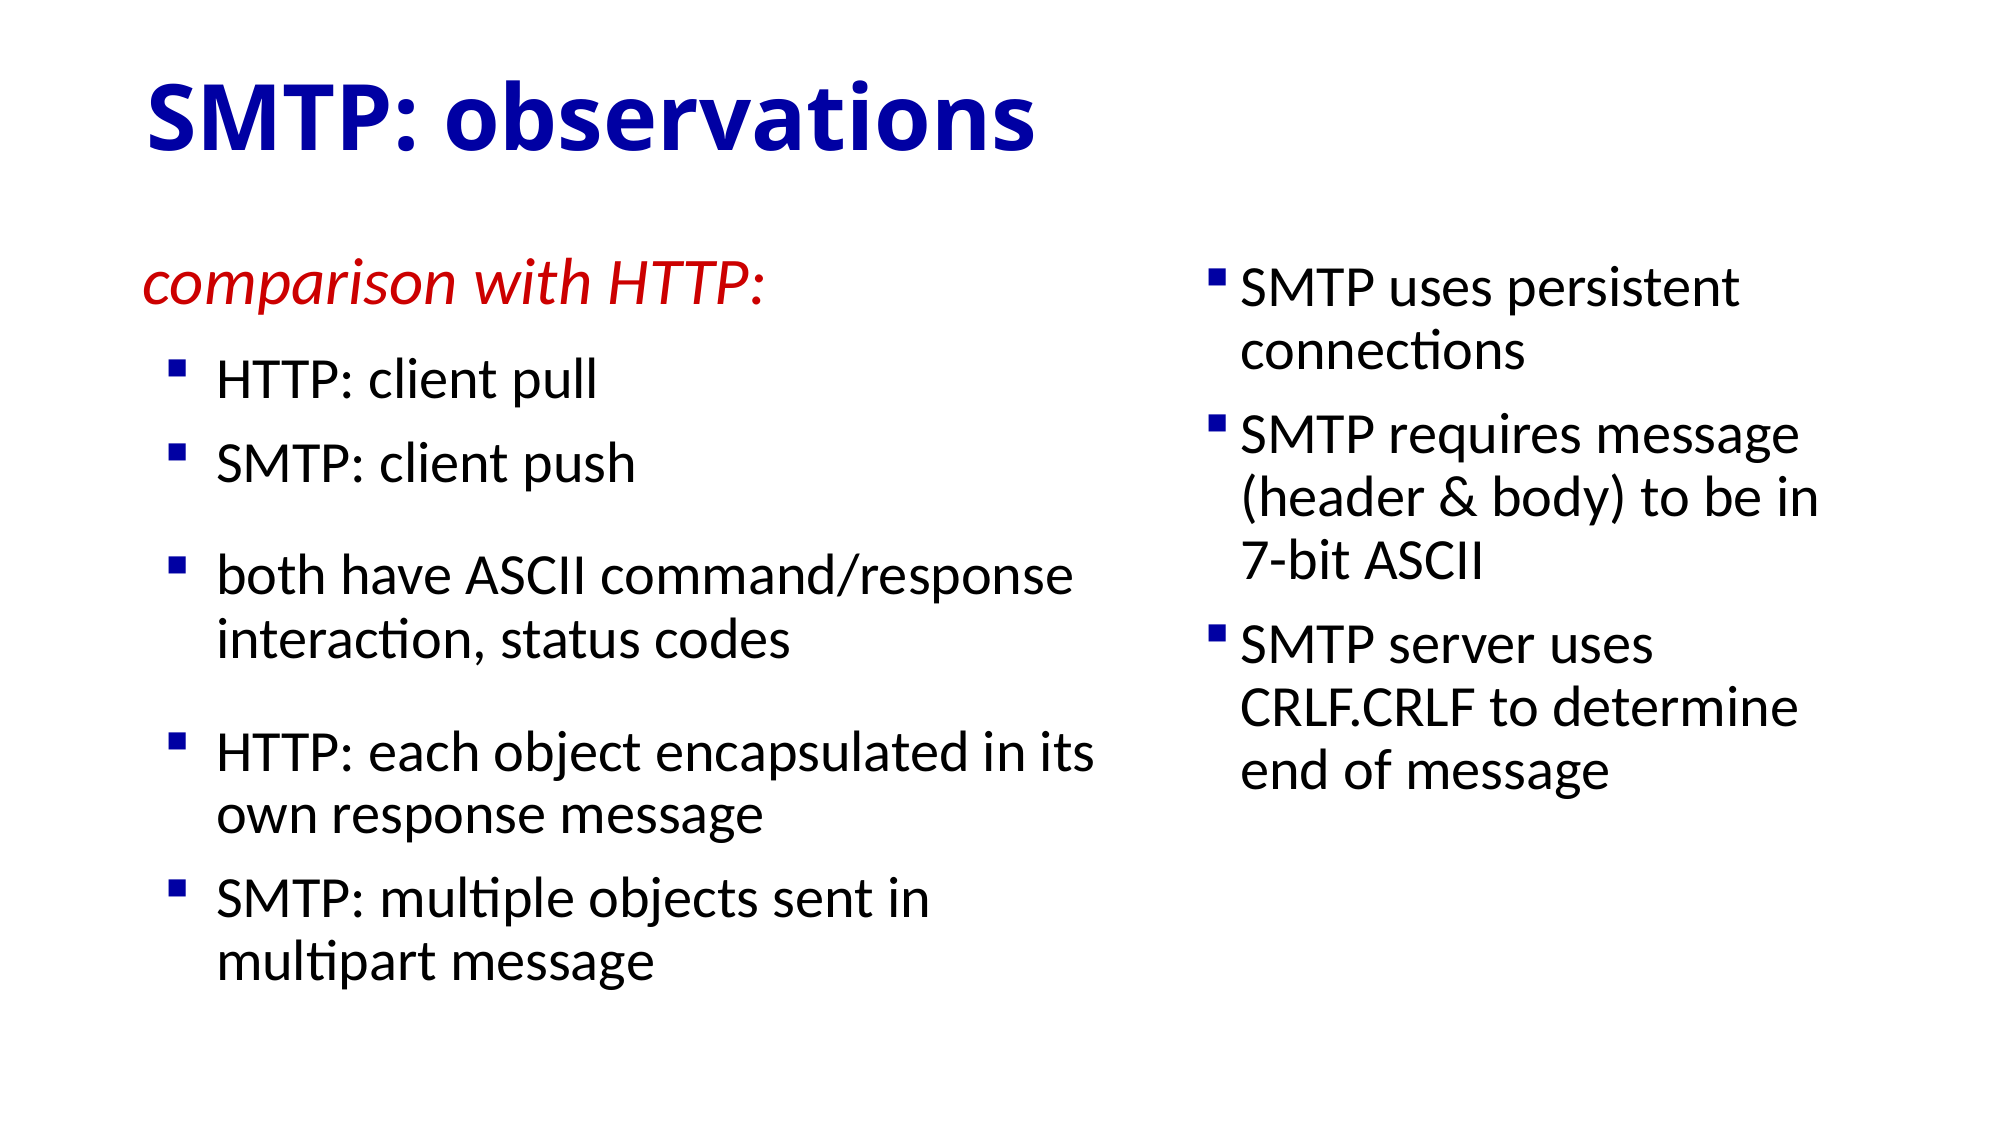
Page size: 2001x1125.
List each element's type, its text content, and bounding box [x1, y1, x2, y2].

text_box SMTP uses persistent connections SMTP requires message (header & body) to be in 7-bit ASCII SMTP server uses CRLF.CRLF to determine end of message [1167, 249, 1856, 1012]
text_box comparison with HTTP: HTTP: client pull SMTP: client push both have ASCII command/response interaction, status codes HTTP: each object encapsulated in its own response message SMTP: multiple objects sent in multipart message [106, 239, 1122, 1002]
title SMTP: observations [131, 47, 1856, 195]
